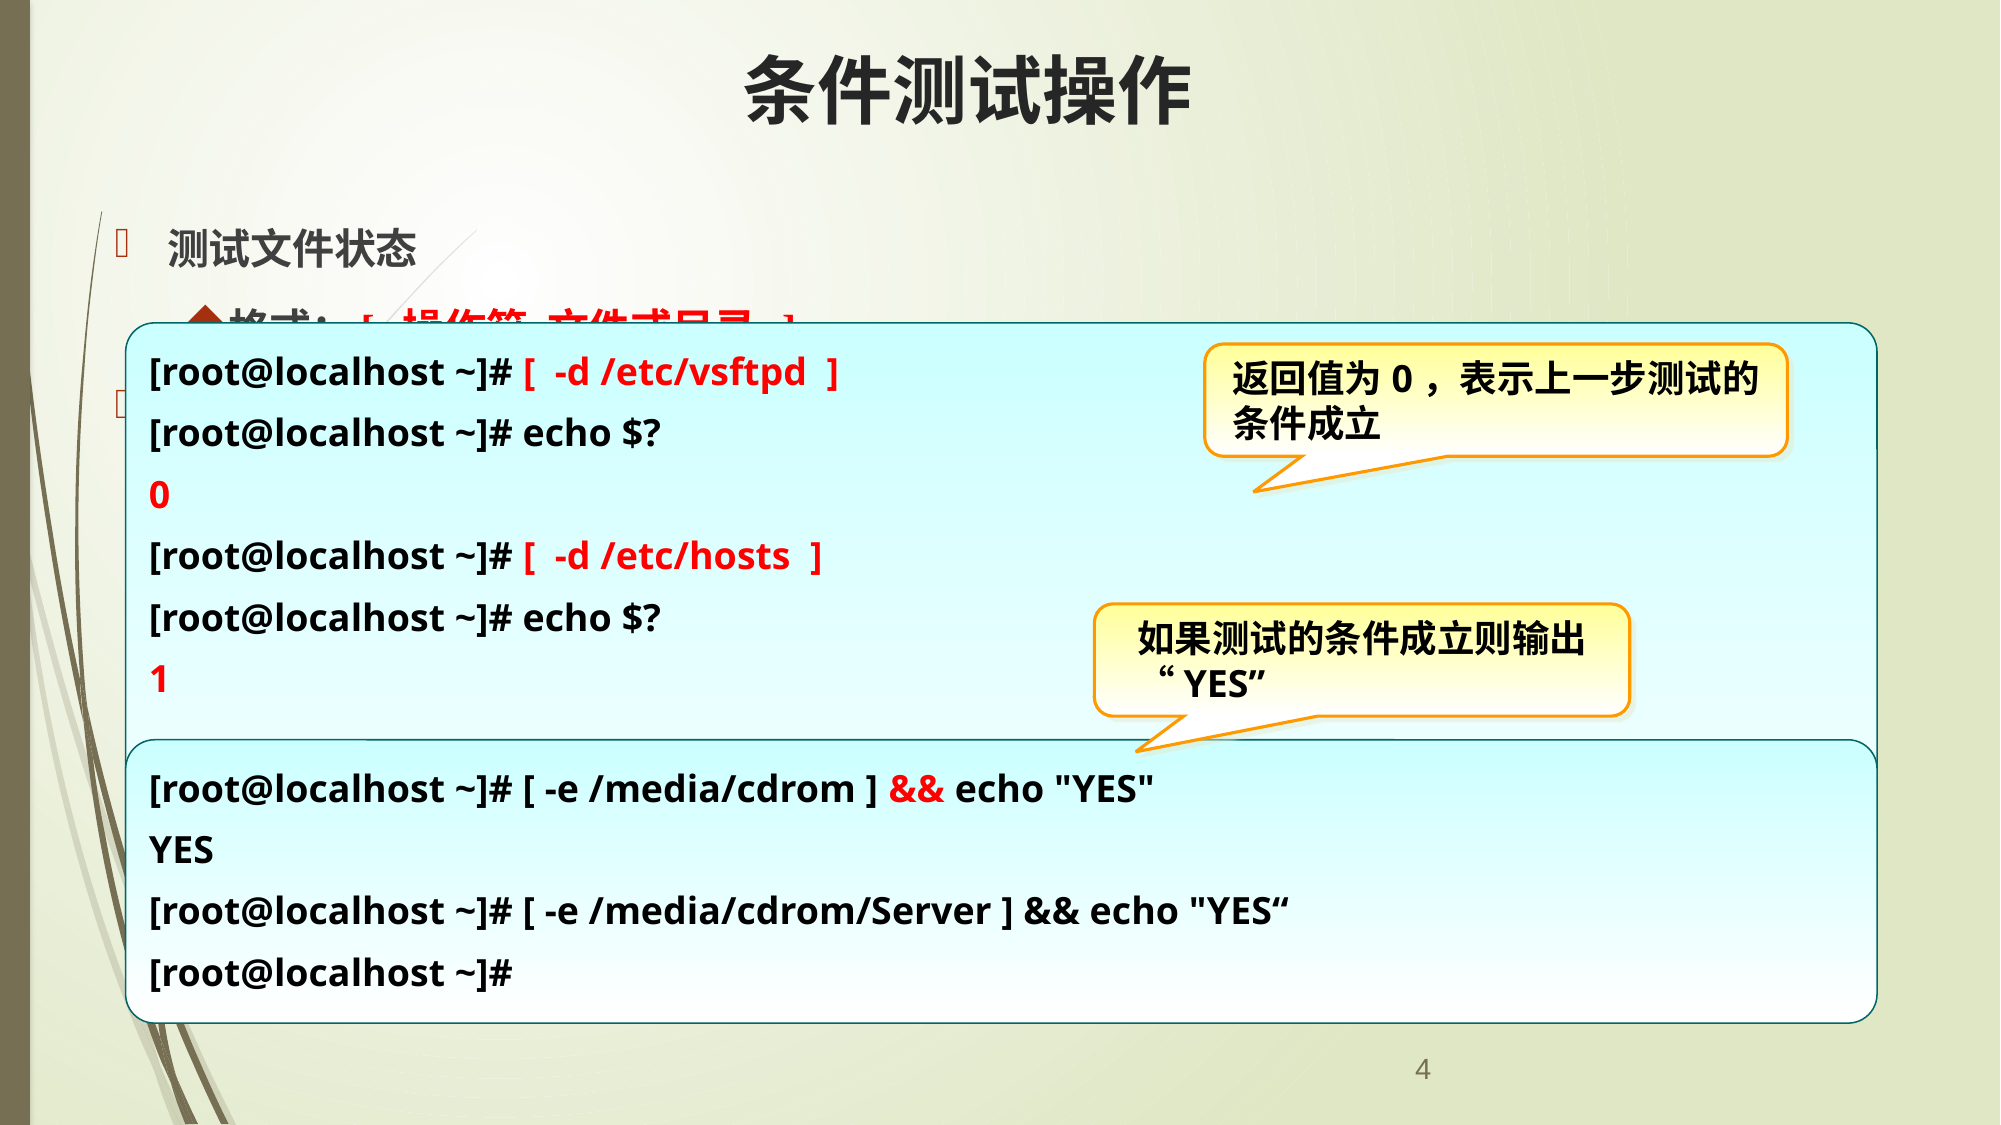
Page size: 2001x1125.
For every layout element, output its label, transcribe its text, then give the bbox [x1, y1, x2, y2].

text_box 返回值为0，表示上一步测试的条件成立 [1204, 343, 1788, 492]
slide_number 4 [1400, 1042, 1901, 1103]
list 测试文件状态 格式：[ 操作符 文件或目录 ] 常用的测试操作符 -d：测试是否为目录（Directory） -e：测试目录或文件是否存在（Exist） -f：测试是否为文件（File） -r：测试当前用户是否有权限读取（Read） -w：测试当前用户是否有权限写入（Write） -x：测试当前用户是否可执行（Excute）该文件 -L：测试是否为符号连接（Link）文件 [99, 200, 1900, 1010]
text_box [root@localhost ~]# [ -e /media/cdrom ] && echo "YES" YES [root@localhost ~]# [ -e /media/cdrom/Server ] && echo "YES“ [root@localhost ~]# [125, 739, 1878, 1024]
text_box [root@localhost ~]# [ -d /etc/vsftpd ] [root@localhost ~]# echo $? 0 [root@localhost ~]# [ -d /etc/hosts ] [root@localhost ~]# echo $? 1 [125, 322, 1878, 767]
title 条件测试操作 [489, 35, 1446, 163]
text_box 如果测试的条件成立则输出“YES” [1094, 603, 1630, 752]
